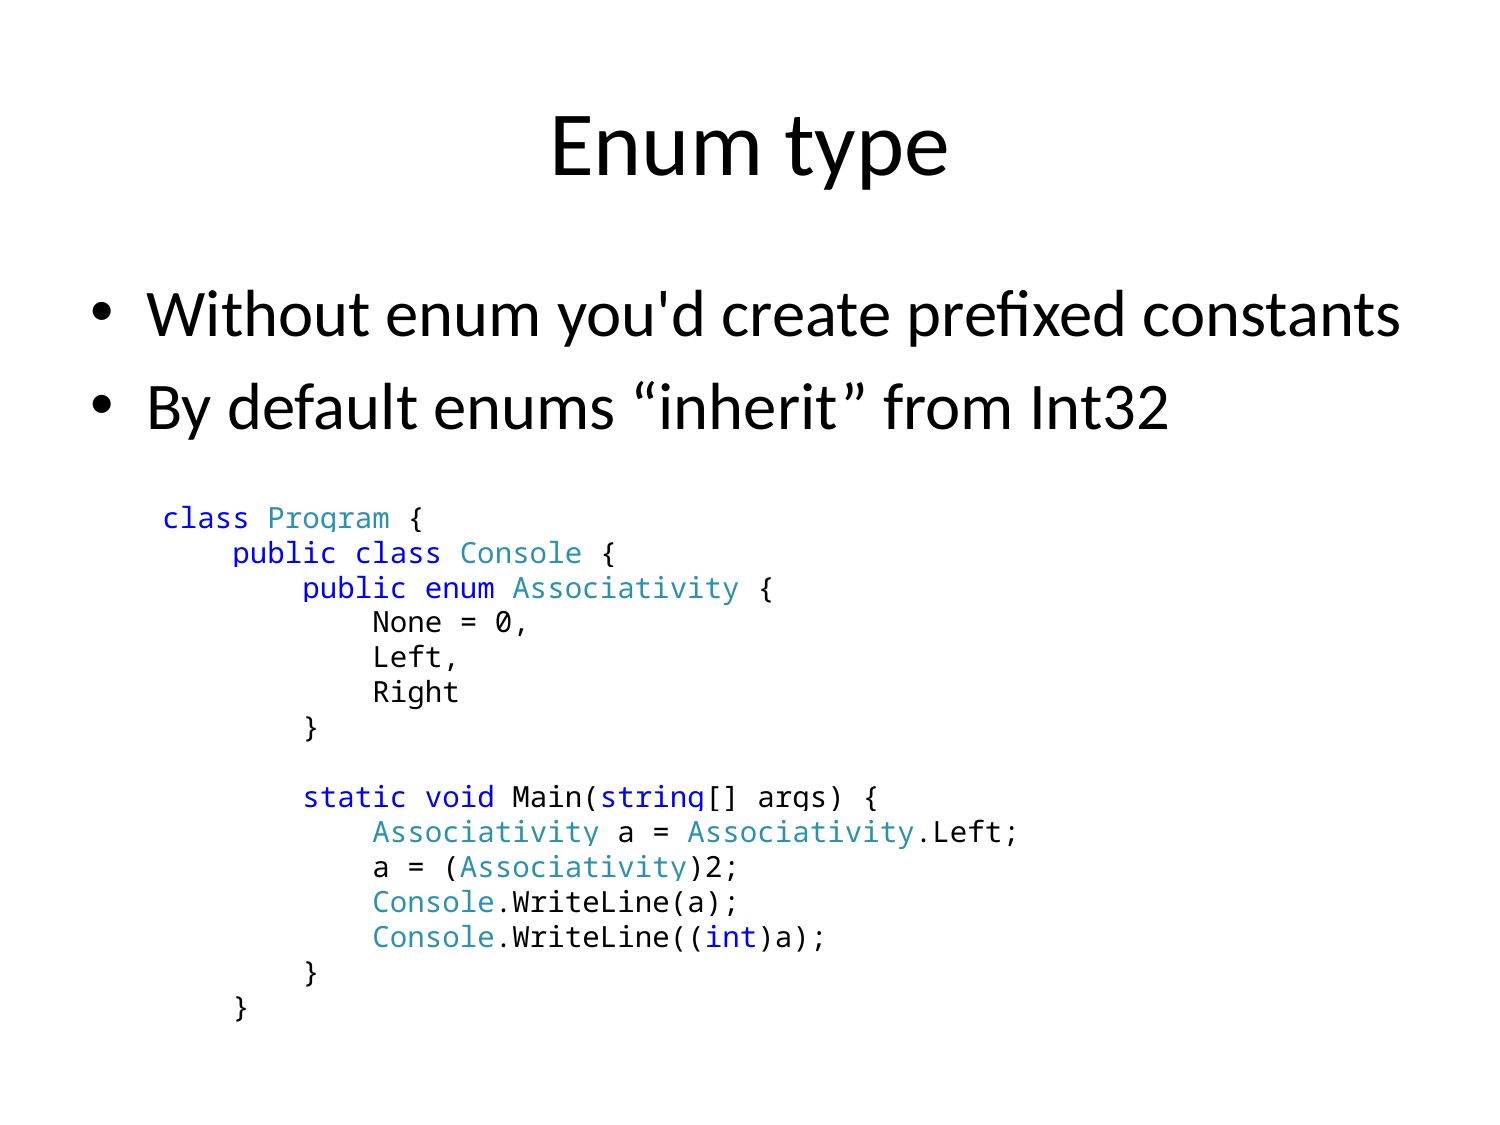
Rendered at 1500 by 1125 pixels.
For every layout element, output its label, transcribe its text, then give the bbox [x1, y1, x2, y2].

list Without enum you'd create prefixed constants By default enums “inherit” from Int32 [75, 262, 1425, 468]
text_box class Program { public class Console { public enum Associativity { None = 0, Left, Right } static void Main(string[] args) { Associativity a = Associativity.Left; a = (Associativity)2; Console.WriteLine(a); Console.WriteLine((int)a); } } [147, 491, 1365, 1031]
title Enum type [75, 45, 1425, 233]
